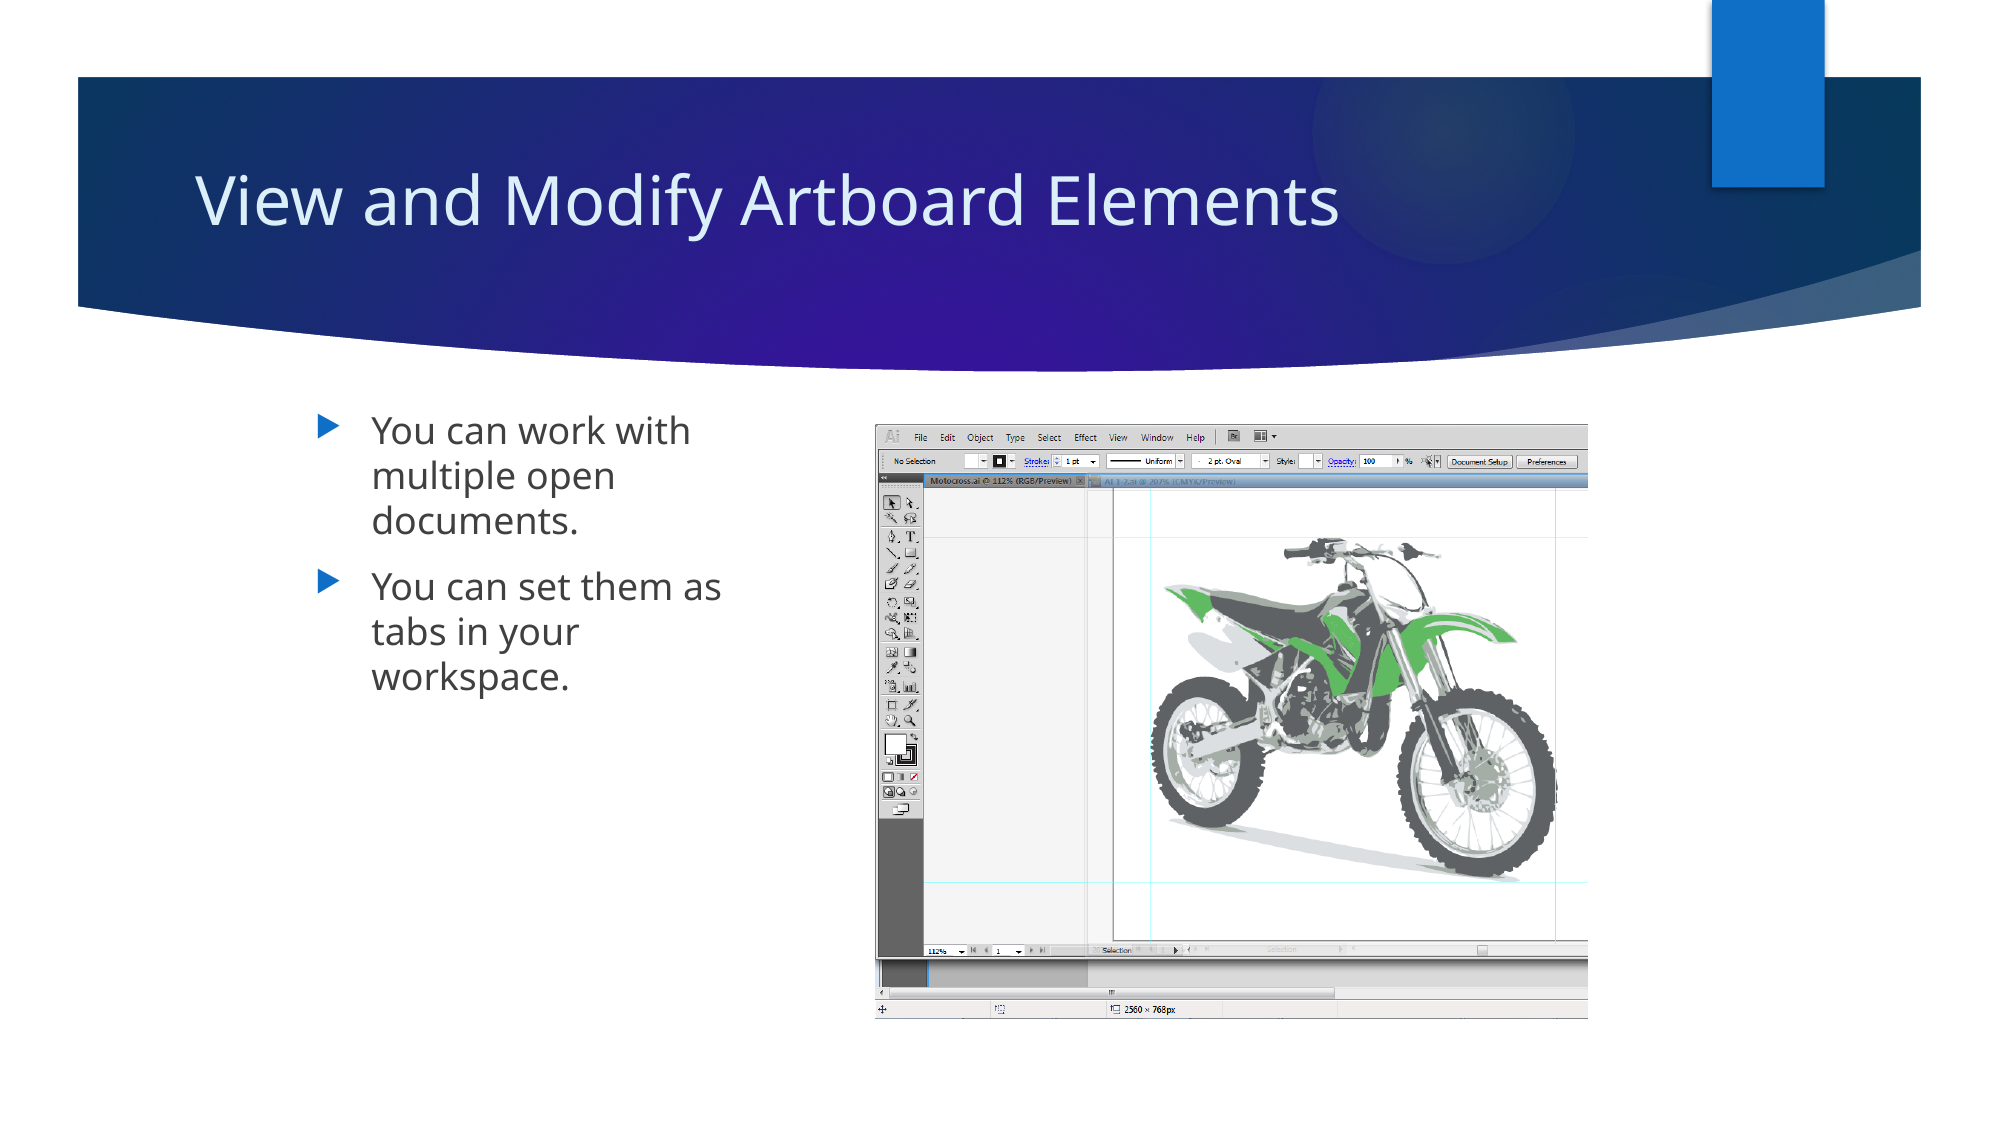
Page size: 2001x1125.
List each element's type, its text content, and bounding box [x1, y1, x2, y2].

title View and Modify Artboard Elements [179, 149, 1376, 267]
list You can work with multiple open documents. You can set them as tabs in your workspace. [300, 399, 775, 1005]
picture [874, 424, 1588, 1019]
